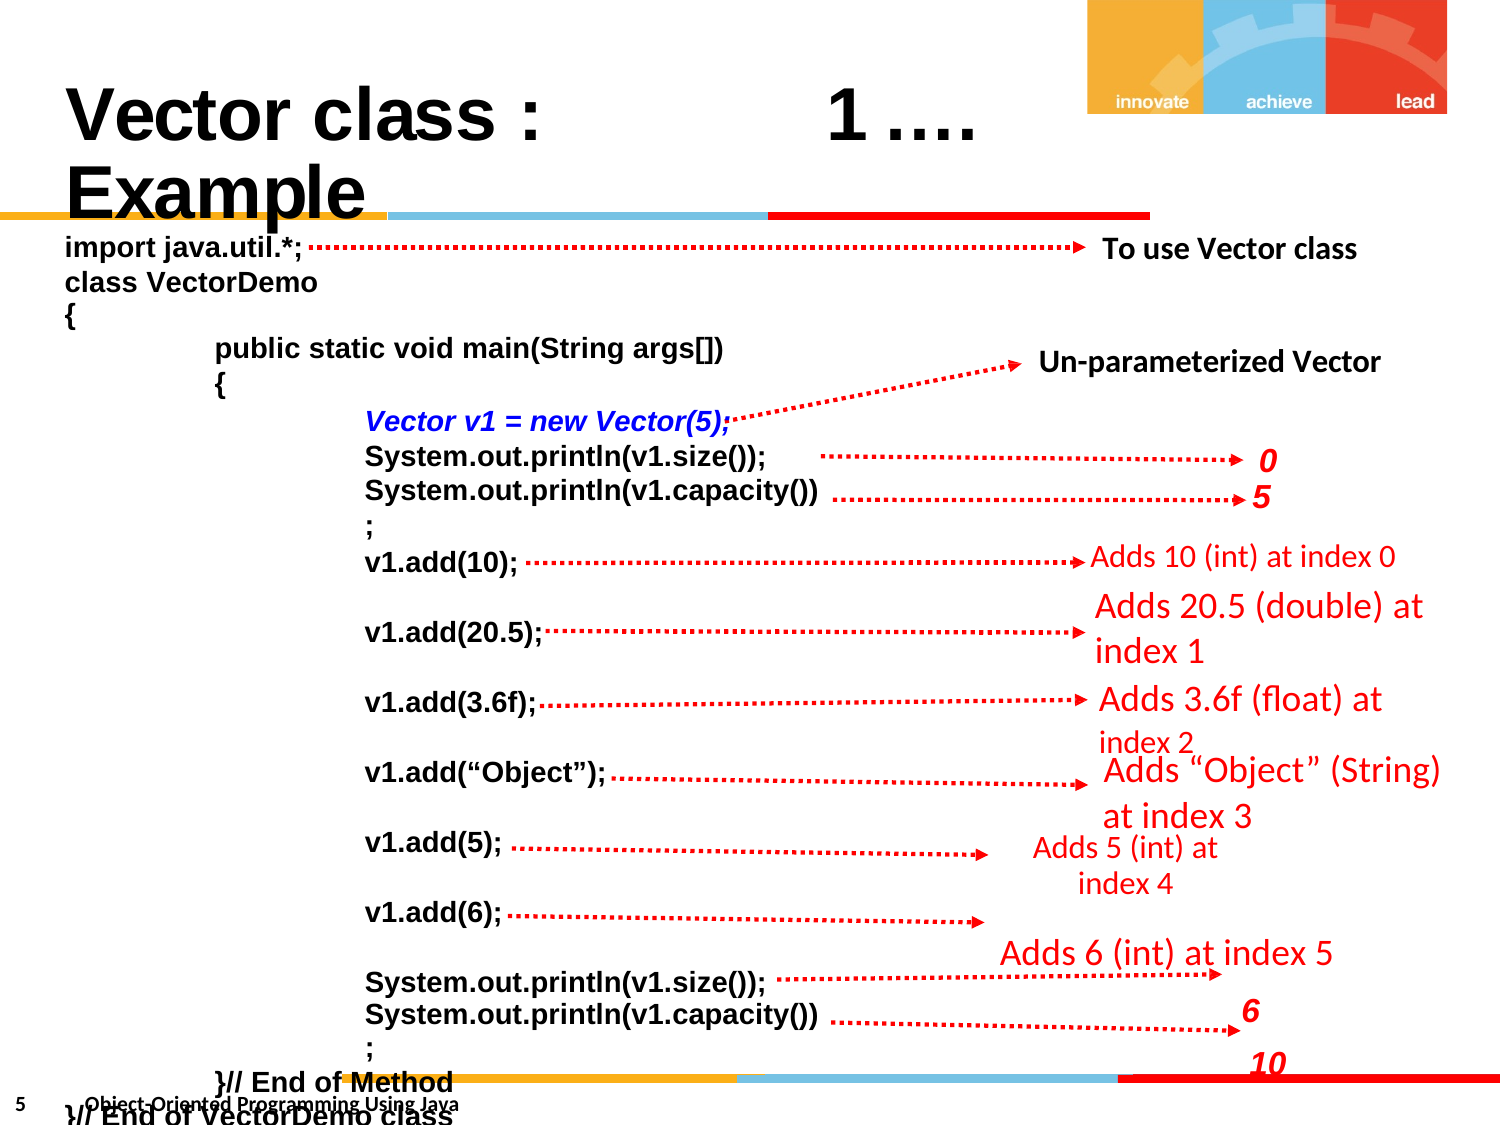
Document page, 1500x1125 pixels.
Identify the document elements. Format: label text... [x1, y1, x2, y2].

text_box [1070, 778, 1088, 792]
text_box class VectorDemo { public static void main(String args[]) { Vector v1 = new Vector(5); System.out.println(v1.size()); System.out.println(v1.capacity()); [62, 265, 830, 510]
text_box [957, 372, 963, 379]
text_box v1.add(5); [362, 825, 509, 860]
text_box [1008, 359, 1022, 373]
text_box v1.add(20.5); [362, 615, 550, 650]
text_box [966, 915, 985, 929]
text_box To use Vector class [1100, 232, 1399, 275]
text_box v1.add(10); [362, 545, 526, 580]
text_box Adds 10 (int) at index 0 Adds 20.5 (double) at index 1 Adds 3.6f (float) at Adds “Object” (String) [1088, 540, 1450, 794]
text_box Un-parameterized Vector [1036, 345, 1438, 388]
text_box 5 [12, 1092, 34, 1122]
text_box v1.add(3.6f); [362, 685, 543, 720]
text_box Object-Oriented Programming Using Java [82, 1092, 519, 1122]
text_box [1072, 626, 1086, 639]
text_box System.out.println(v1.size()); System.out.println(v1.capacity()); }// End of Method }// End of VectorDemo class [62, 965, 832, 1105]
text_box at index 3 Adds 5 (int) at index 4 Adds 6 (int) at index 5 6 10 [997, 797, 1342, 1052]
text_box [1070, 556, 1086, 569]
text_box 1 [824, 76, 880, 156]
text_box Vector class : Example [62, 76, 824, 156]
text_box [970, 848, 989, 862]
text_box [891, 385, 897, 392]
text_box [1232, 493, 1247, 507]
text_box 0 5 [1250, 443, 1285, 517]
text_box [1074, 693, 1088, 707]
text_box [1073, 240, 1086, 254]
text_box [1087, 0, 1448, 114]
text_box v1.add(“Object”); [362, 755, 613, 790]
text_box index 2 [1096, 726, 1217, 768]
text_box [1228, 453, 1244, 467]
text_box v1.add(6); [362, 895, 509, 930]
text_box import java.util.*; [62, 230, 308, 265]
text_box …. [880, 76, 989, 156]
